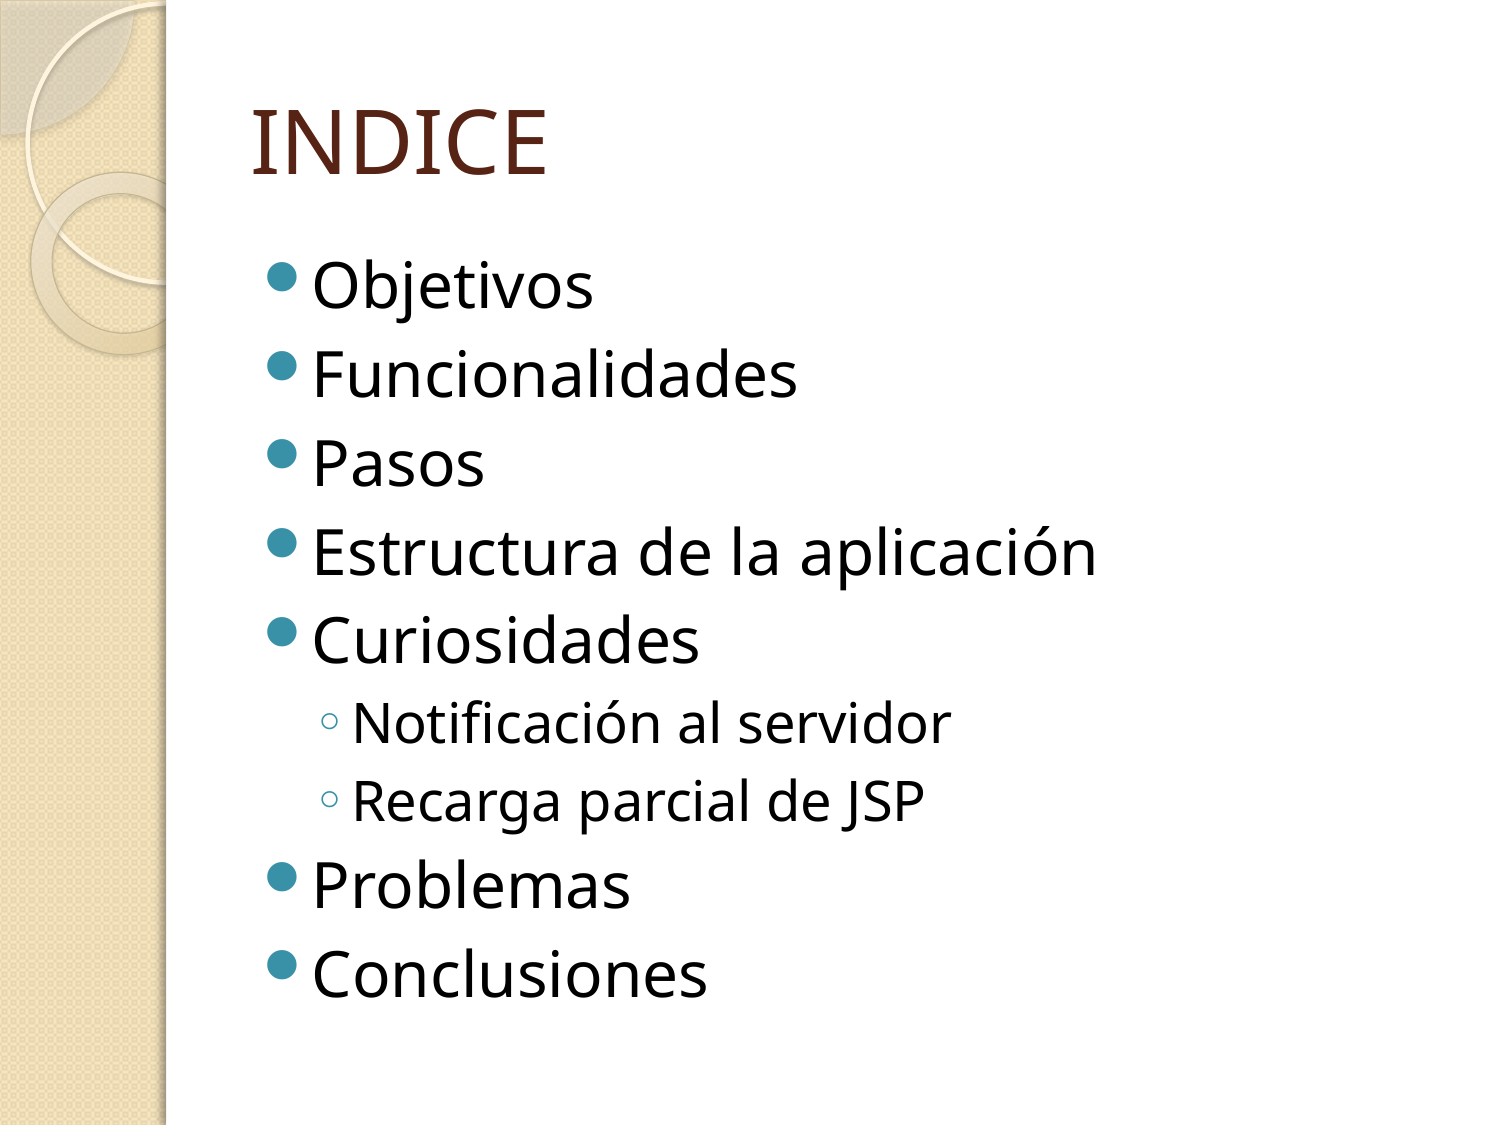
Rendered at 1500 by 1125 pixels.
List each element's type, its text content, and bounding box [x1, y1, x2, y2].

title INDICE [235, 45, 1466, 233]
list Objetivos Funcionalidades Pasos Estructura de la aplicación Curiosidades Notificación al servidor Recarga parcial de JSP Problemas Conclusiones [235, 237, 1466, 1025]
